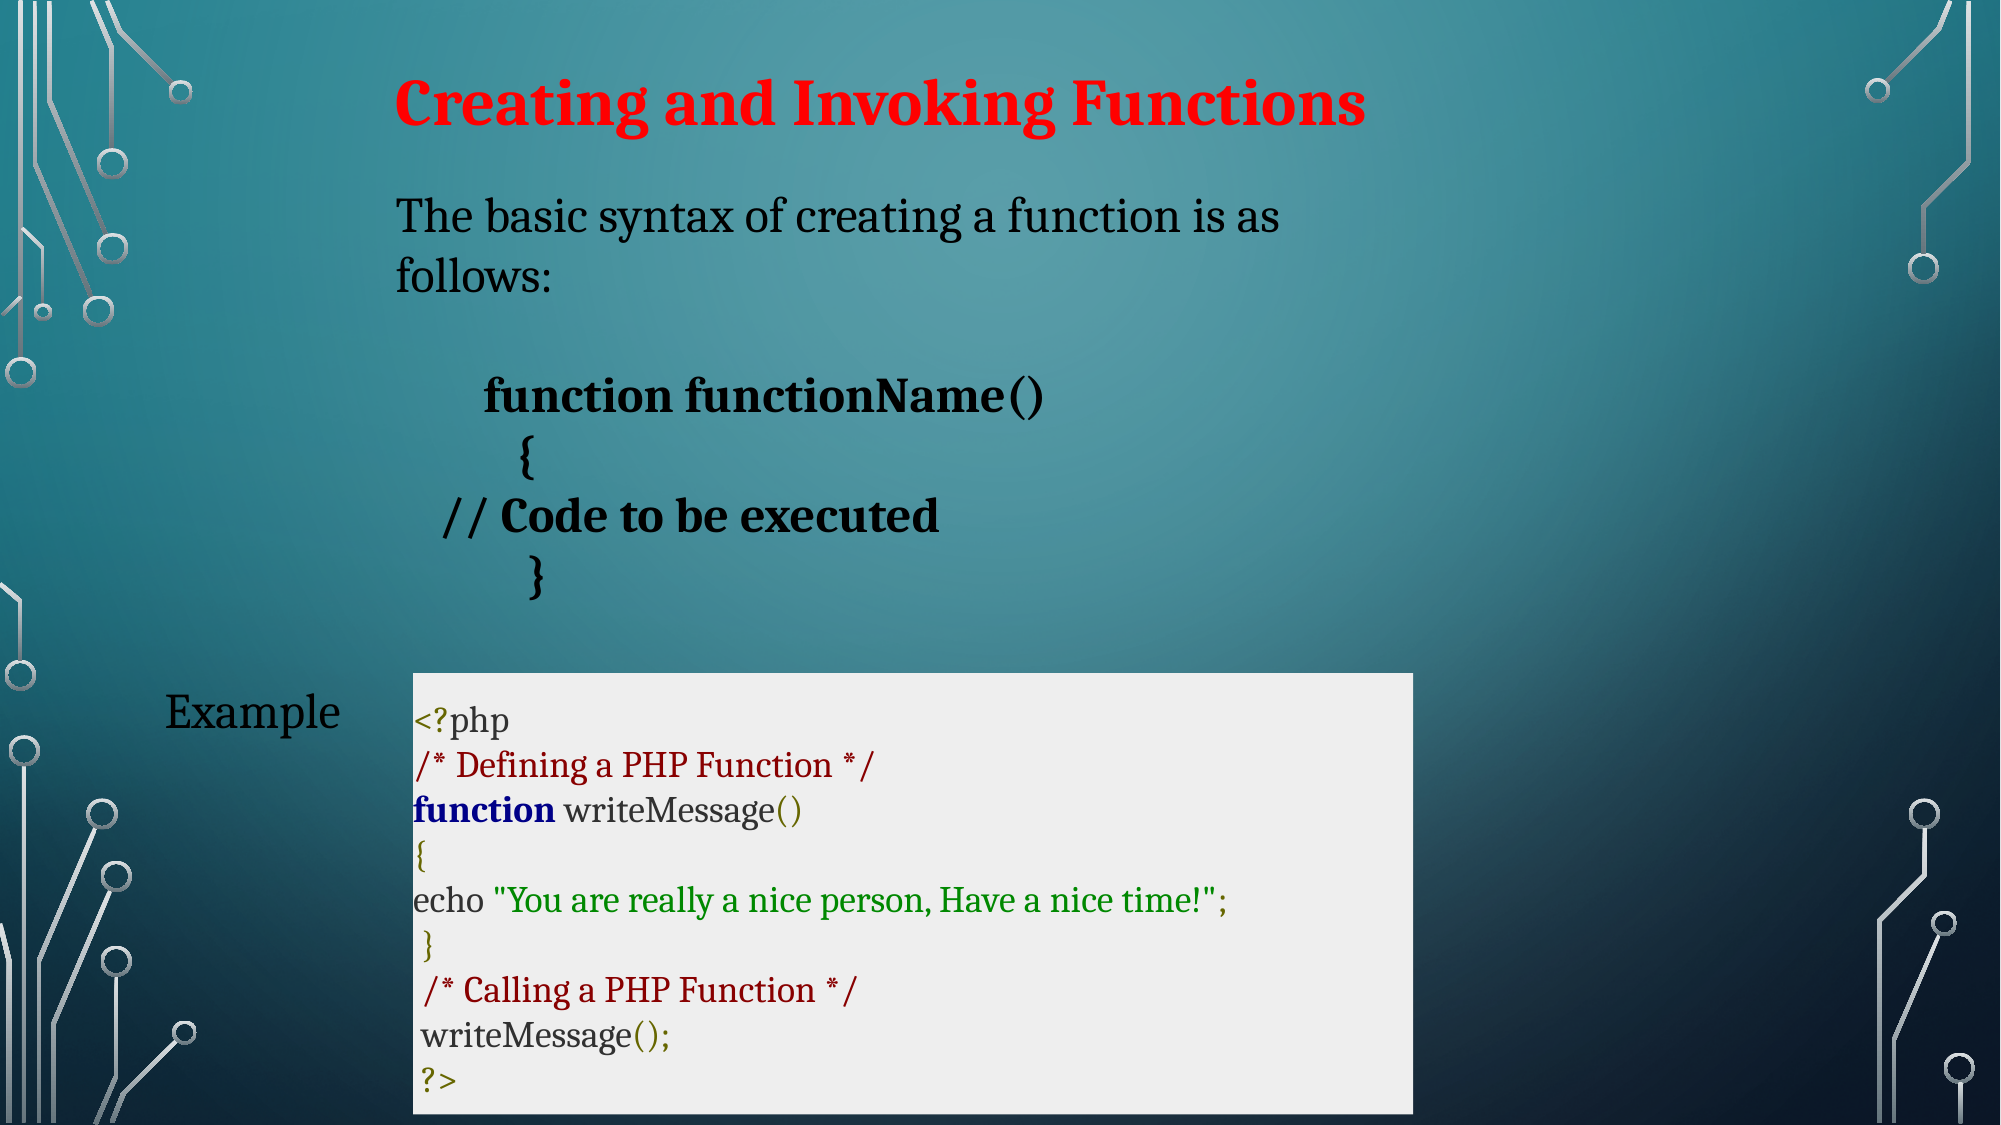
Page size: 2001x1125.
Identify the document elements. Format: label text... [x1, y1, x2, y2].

text_box Example [149, 670, 381, 746]
text_box Creating and Invoking Functions [380, 51, 1411, 146]
text_box <?php /* Defining a PHP Function */ function writeMessage() { echo "You are really a nice person, Have a nice time!"; } /* Calling a PHP Function */ writeMessage(); ?> [413, 673, 1414, 1115]
text_box The basic syntax of creating a function is as follows: function functionName() { // Code to be executed } [380, 174, 1381, 610]
